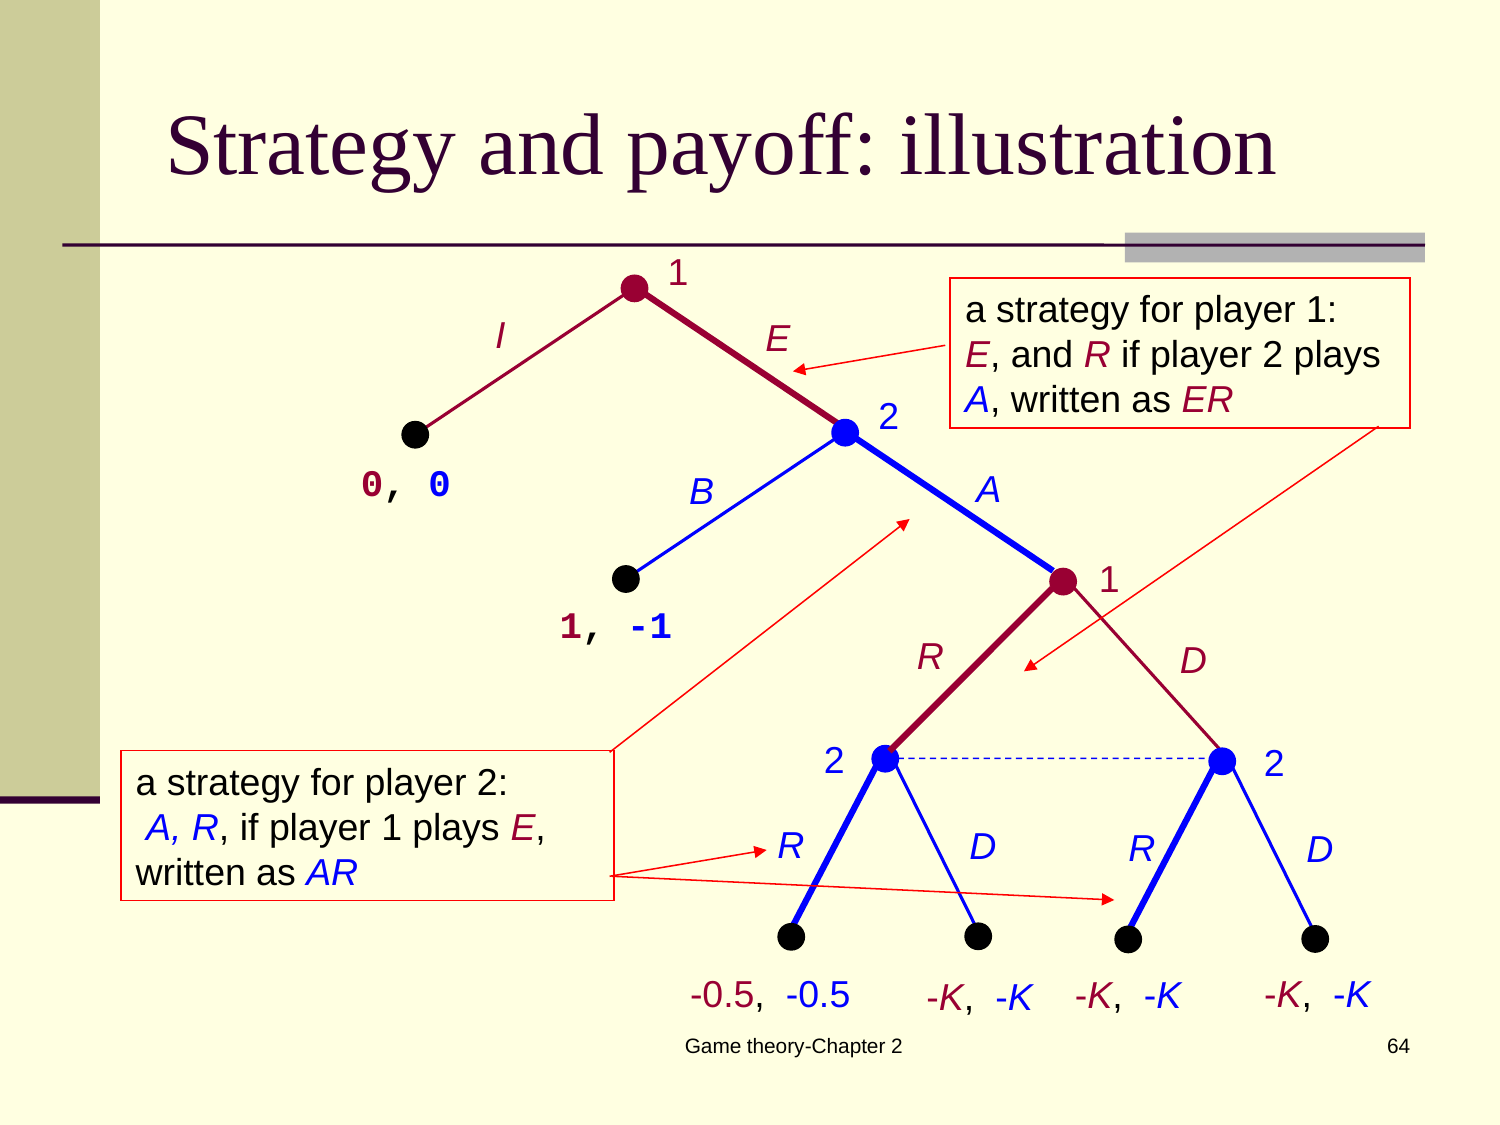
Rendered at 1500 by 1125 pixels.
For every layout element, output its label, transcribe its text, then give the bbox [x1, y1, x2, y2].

title Strategy and payoff: illustration [149, 45, 1426, 234]
footer Game theory-Chapter 2 [549, 1034, 1038, 1101]
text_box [345, 239, 1413, 1026]
text_box a strategy for player 2: A, R, if player 1 plays E, written as AR [120, 750, 340, 901]
slide_number 64 [1112, 1024, 1426, 1101]
